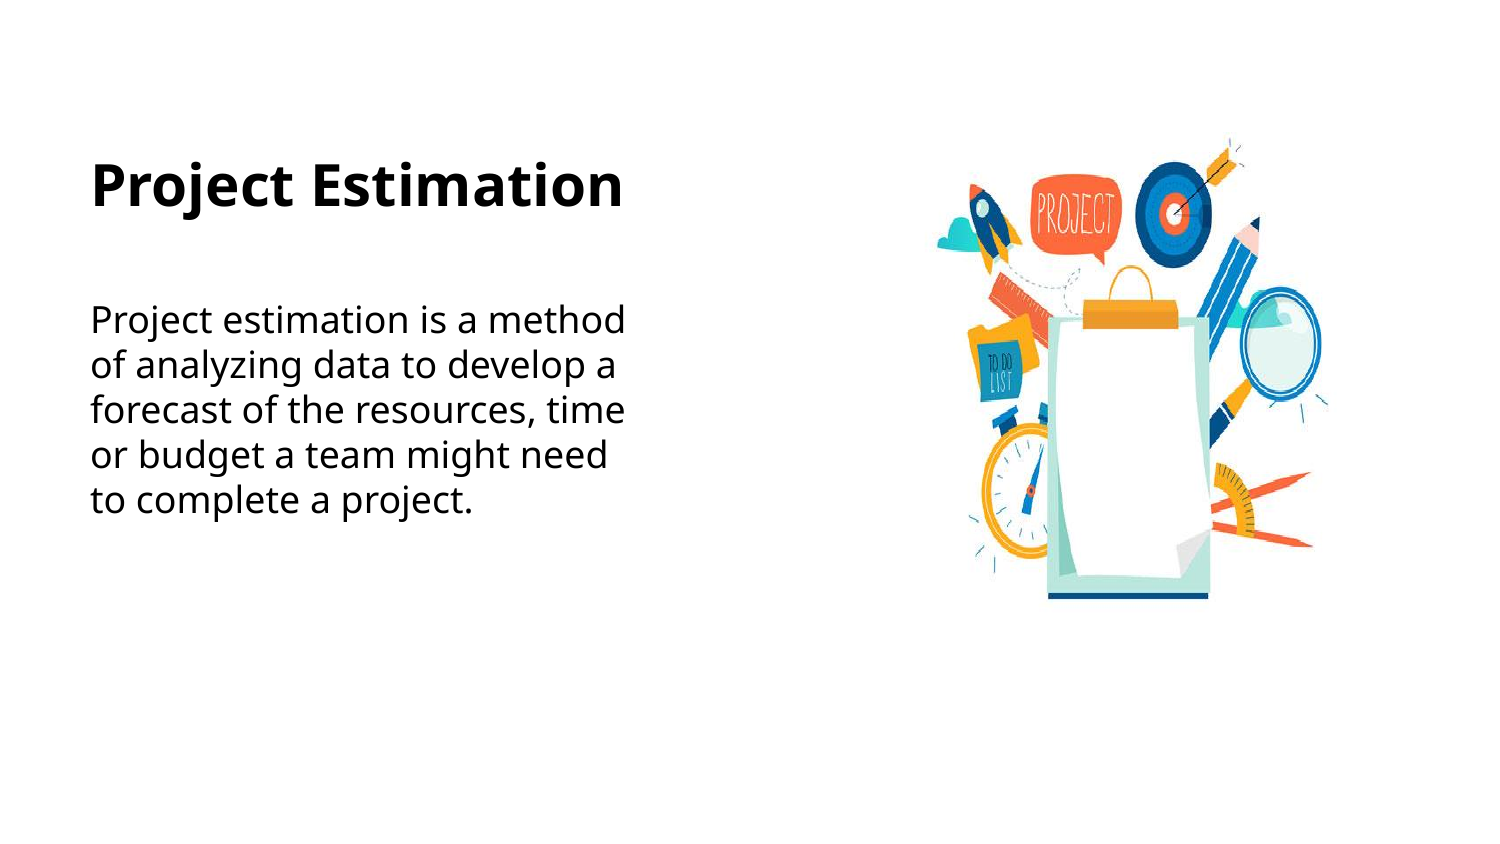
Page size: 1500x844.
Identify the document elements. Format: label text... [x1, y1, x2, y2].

picture [797, 132, 1462, 632]
title Project Estimation [75, 84, 1256, 234]
list Project estimation is a method of analyzing data to develop a forecast of the resources, time or budget a team might need to complete a project. [75, 281, 658, 607]
